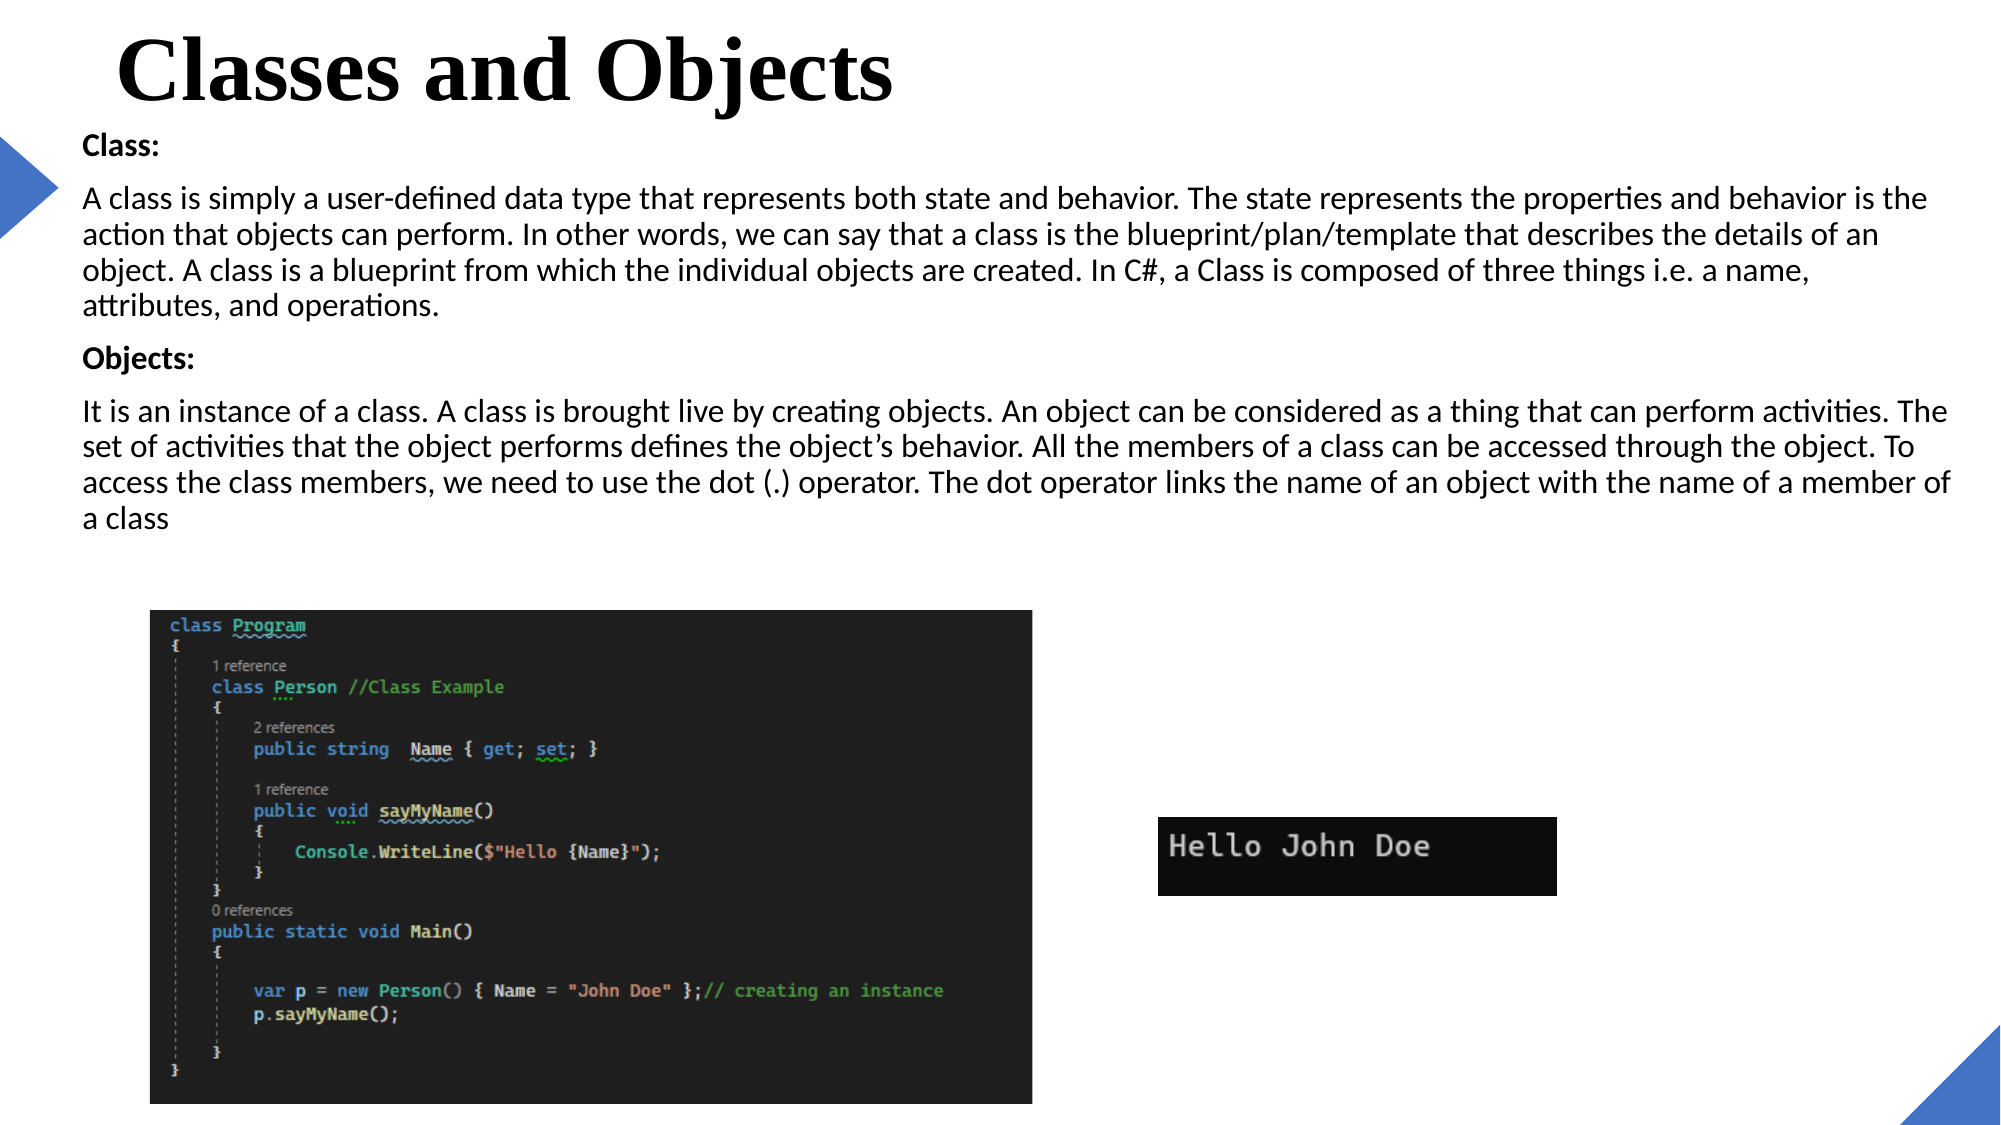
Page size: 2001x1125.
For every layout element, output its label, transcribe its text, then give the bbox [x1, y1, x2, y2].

picture [149, 610, 1033, 1104]
picture [1158, 817, 1557, 896]
list Class: A class is simply a user-defined data type that represents both state and behavior. The state represents the properties and behavior is the action that objects can perform. In other words, we can say that a class is the blueprint/plan/template that describes the details of an object. A class is a blueprint from which the individual objects are created. In C#, a Class is composed of three things i.e. a name, attributes, and operations. Objects: It is an instance of a class. A class is brought live by creating objects. An object can be considered as a thing that can perform activities. The set of activities that the object performs defines the object’s behavior. All the members of a class can be accessed through the object. To access the class members, we need to use the dot (.) operator. The dot operator links the name of an object with the name of a member of a class [57, 127, 1958, 1087]
title Classes and Objects [115, 21, 1804, 127]
